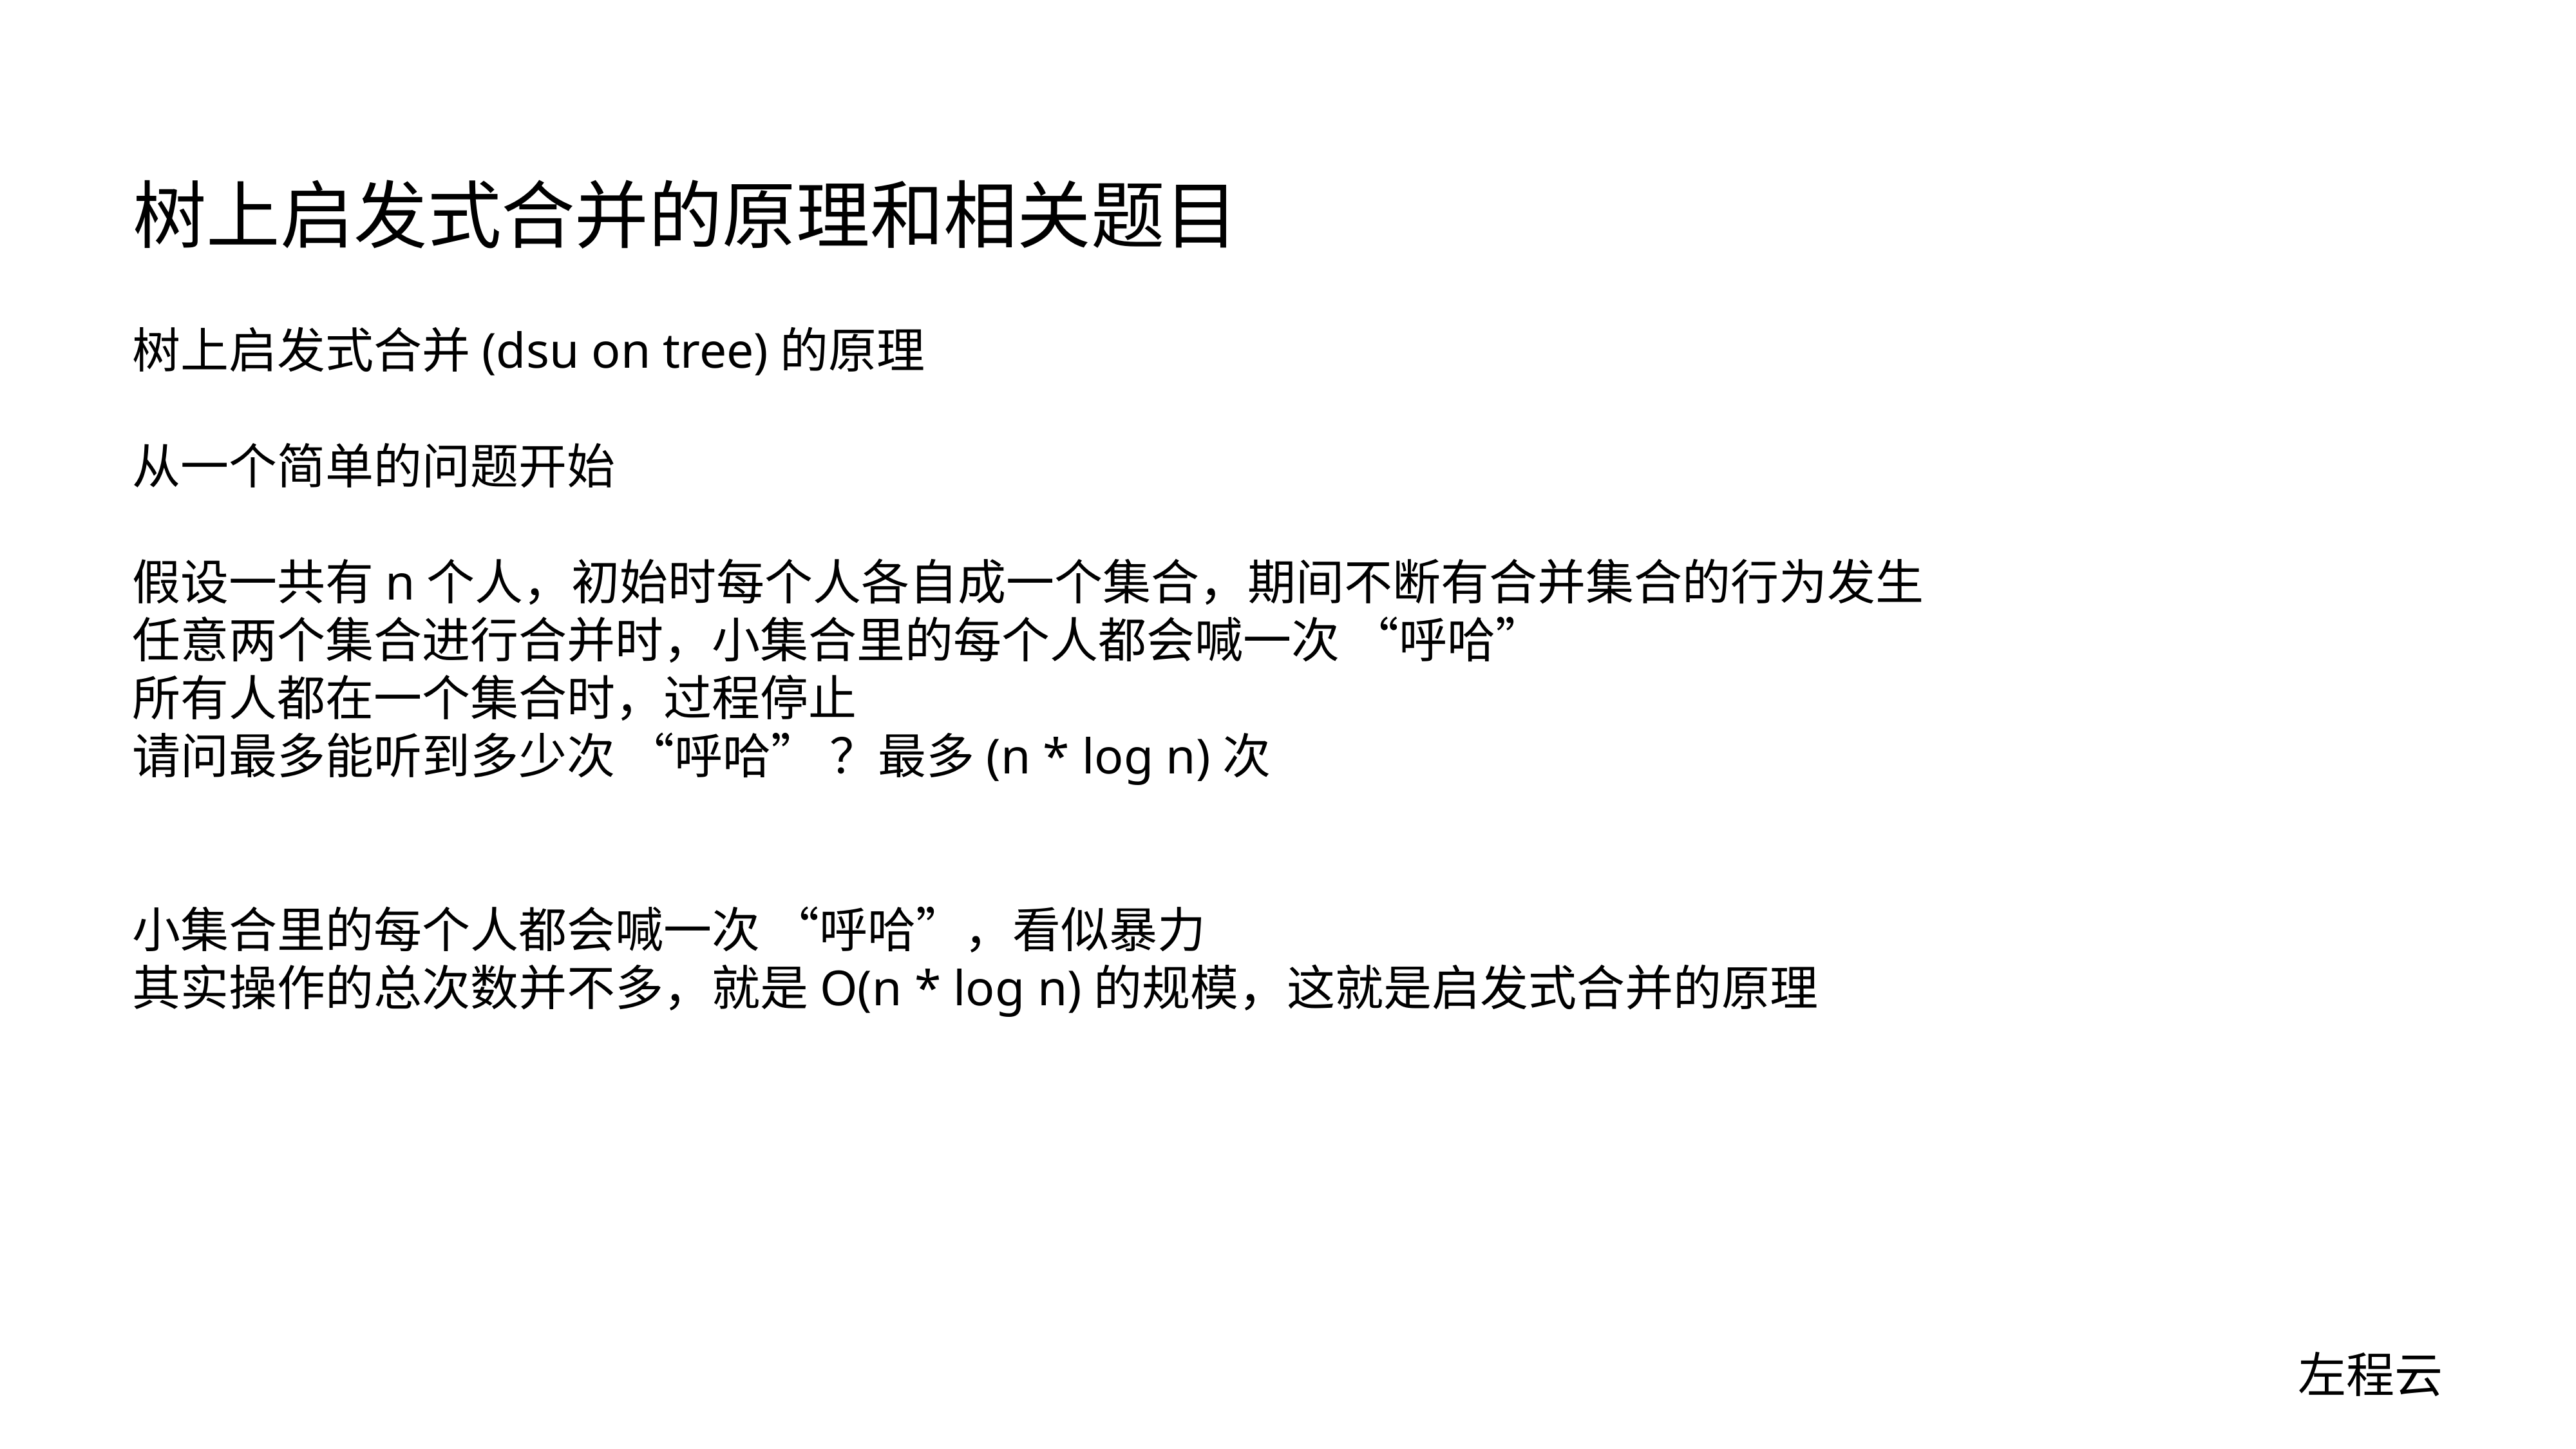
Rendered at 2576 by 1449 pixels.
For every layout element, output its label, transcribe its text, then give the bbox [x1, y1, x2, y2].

title 树上启发式合并的原理和相关题目 [127, 48, 2449, 263]
text_box 树上启发式合并(dsu on tree)的原理 从一个简单的问题开始 假设一共有n个人，初始时每个人各自成一个集合，期间不断有合并集合的行为发生 任意两个集合进行合并时，小集合里的每个人都会喊一次 “呼哈” 所有人都在一个集合时，过程停止 请问最多能听到多少次 “呼哈” ？最多(n * log n)次 小集合里的每个人都会喊一次 “呼哈”，看似暴力 其实操作的总次数并不多，就是O(n * log n)的规模，这就是启发式合并的原理 [127, 314, 2449, 1304]
text_box 左程云 [127, 1339, 2449, 1408]
